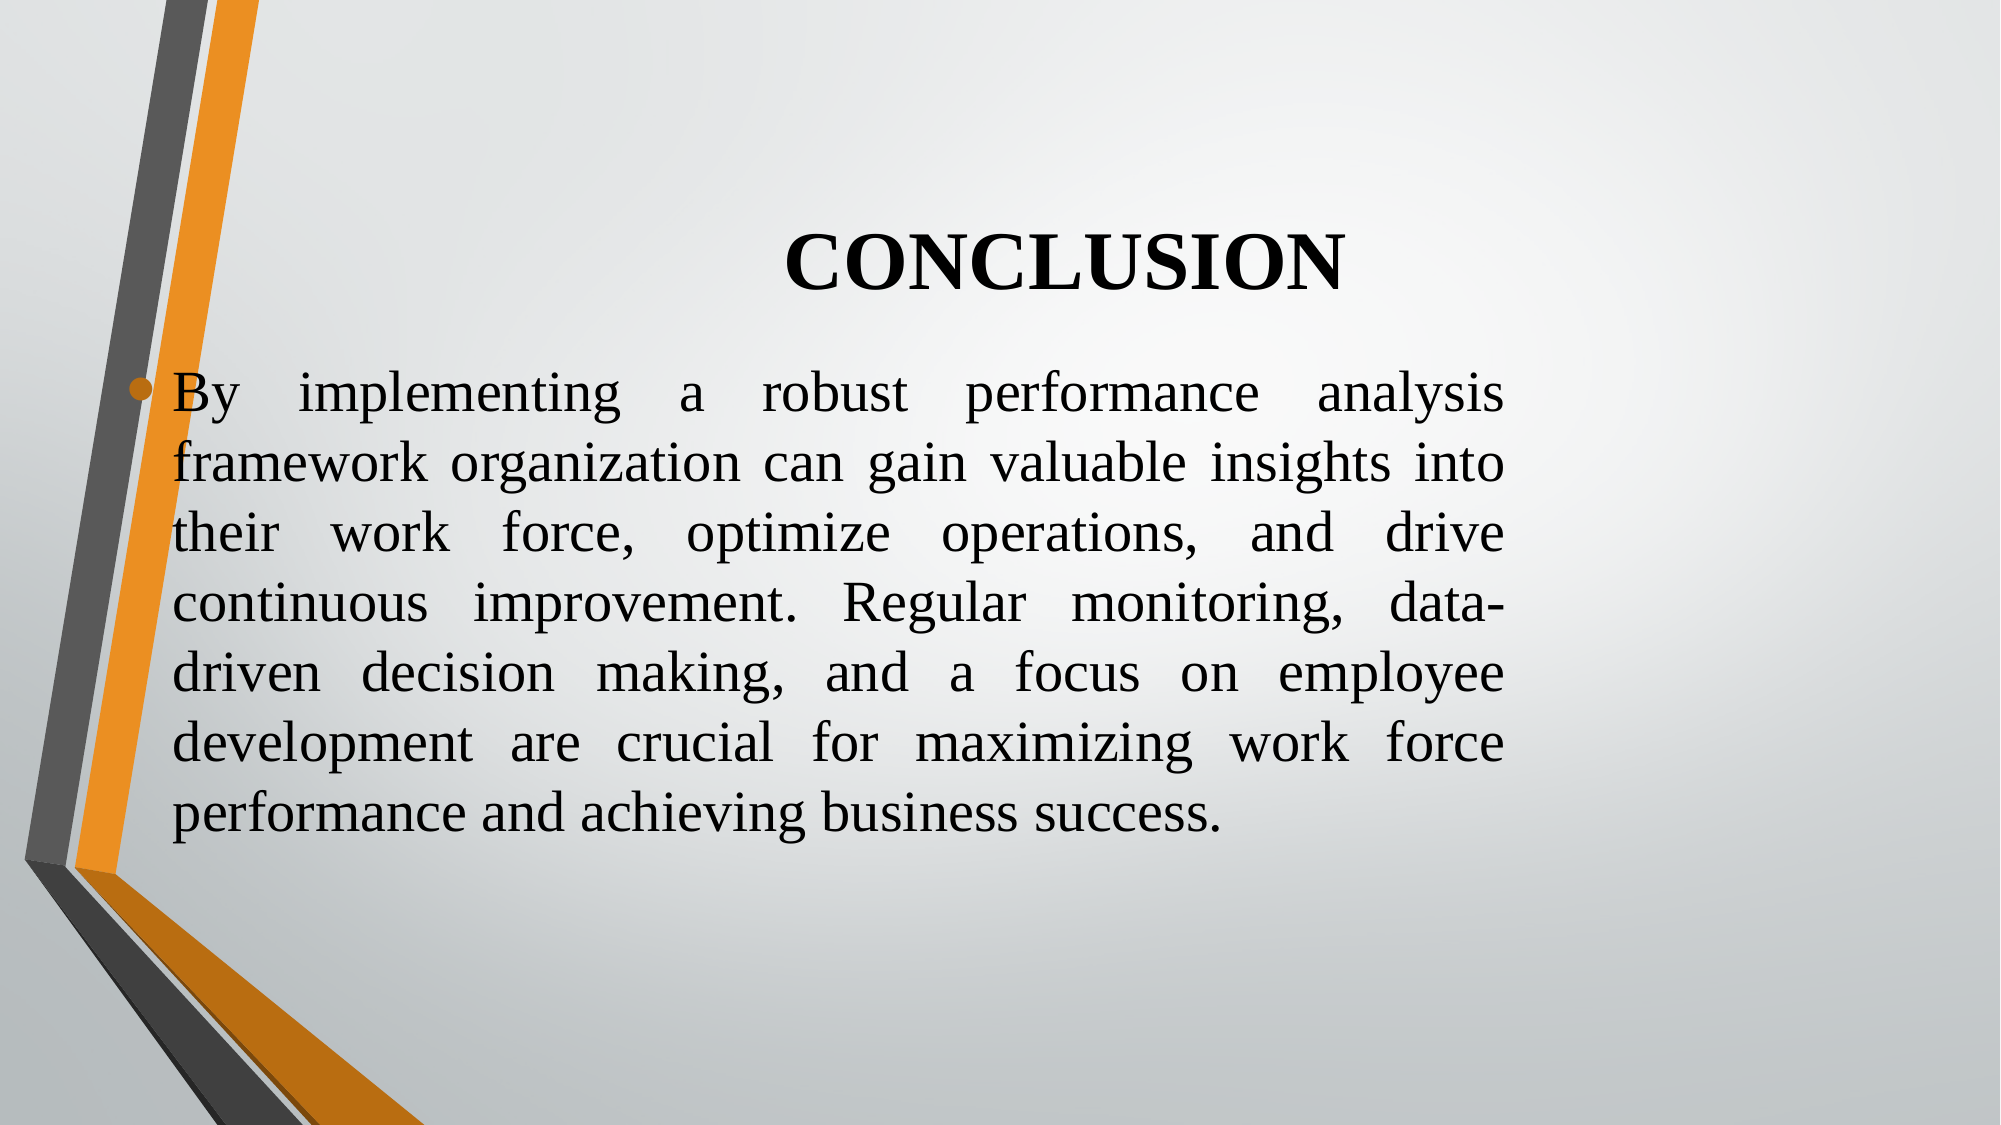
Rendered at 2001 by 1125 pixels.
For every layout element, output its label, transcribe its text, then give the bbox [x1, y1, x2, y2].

title CONCLUSION [242, 111, 1888, 401]
list By implementing a robust performance analysis framework organization can gain valuable insights into their work force, optimize operations, and drive continuous improvement. Regular monitoring, data-driven decision making, and a focus on employee development are crucial for maximizing work force performance and achieving business success. [110, 204, 1522, 992]
